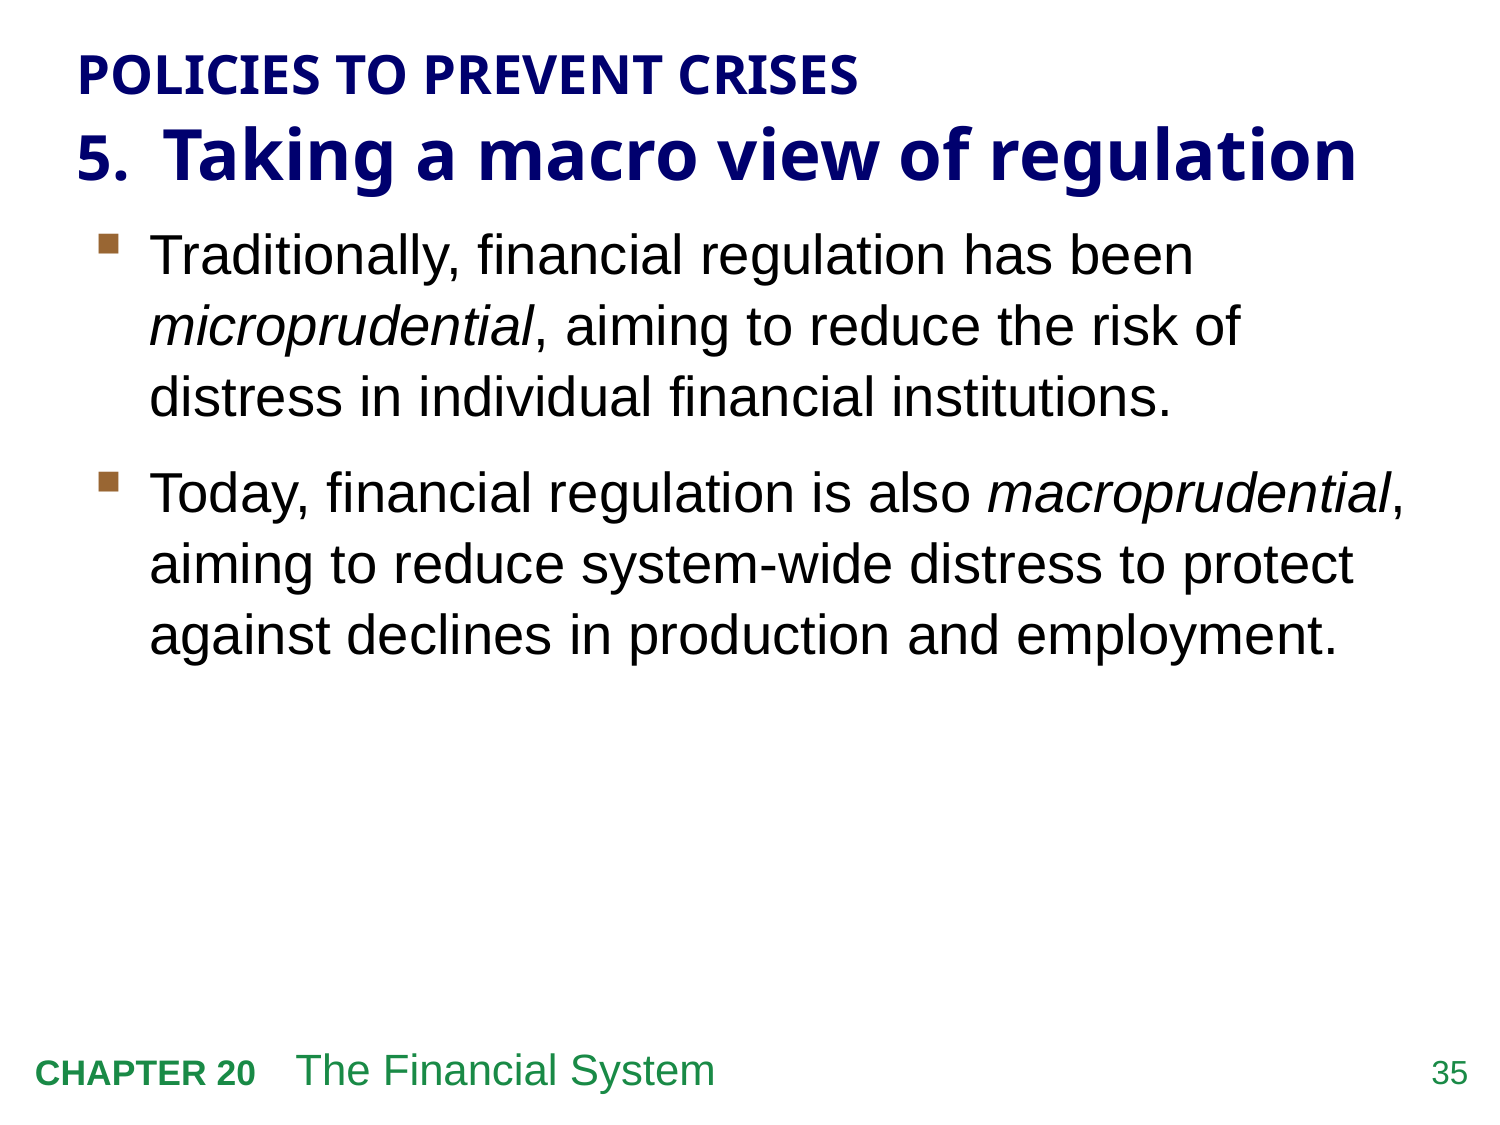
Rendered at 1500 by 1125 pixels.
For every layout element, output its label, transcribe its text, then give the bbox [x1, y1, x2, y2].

title POLICIES TO PREVENT CRISES 5. Taking a macro view of regulation [76, 38, 1430, 193]
list Traditionally, financial regulation has been microprudential, aiming to reduce the risk of distress in individual financial institutions. Today, financial regulation is also macroprudential, aiming to reduce system-wide distress to protect against declines in production and employment. [78, 207, 1425, 1009]
